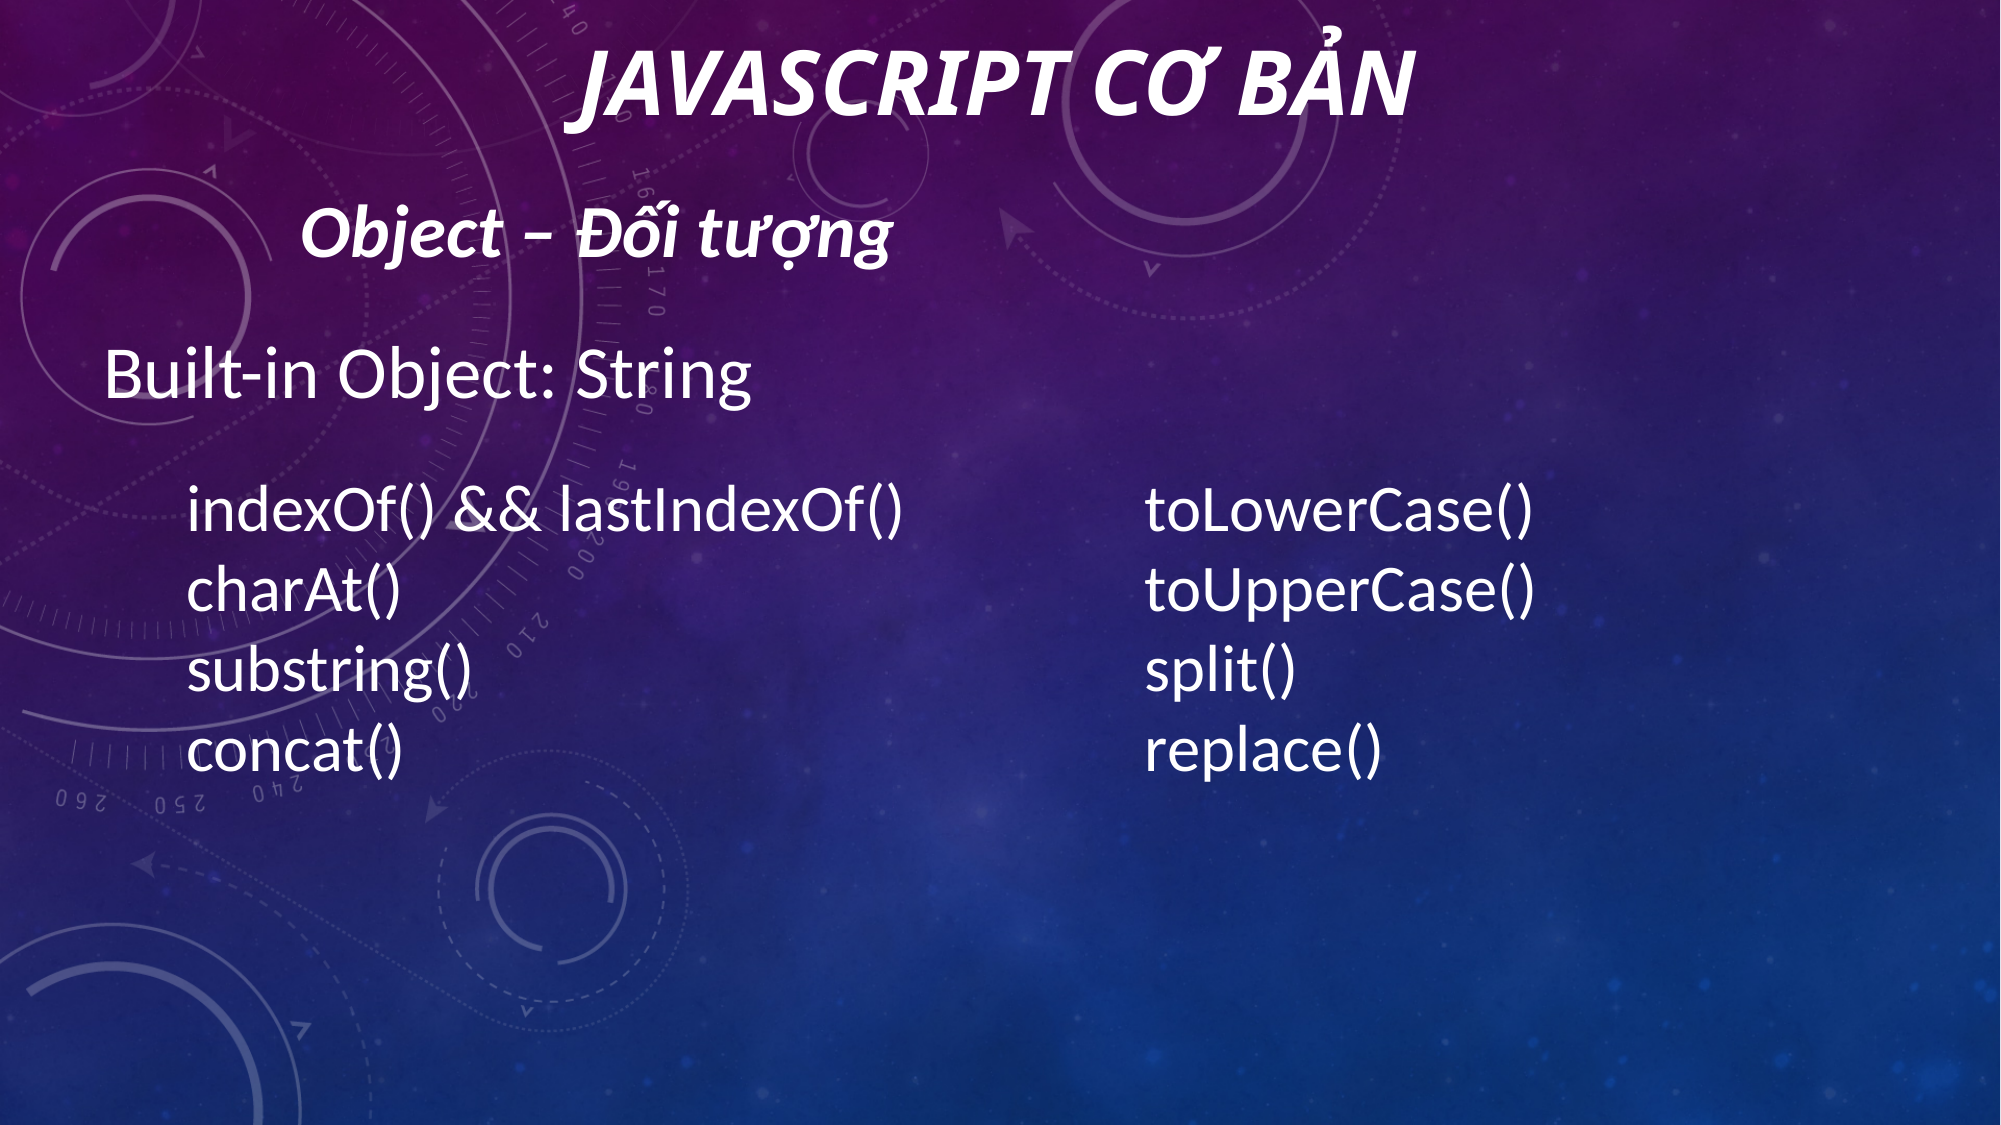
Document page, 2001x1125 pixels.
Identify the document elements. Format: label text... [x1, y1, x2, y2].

picture [0, 0, 2001, 1125]
text_box Object – Đối tượng [82, 175, 1902, 281]
text_box indexOf() && lastIndexOf() charAt() substring() concat() [171, 457, 1089, 793]
text_box toLowerCase() toUpperCase() split() replace() [1129, 457, 2000, 793]
text_box Built-in Object: String [88, 316, 1908, 422]
title Javascript cơ bản [407, 17, 1589, 141]
